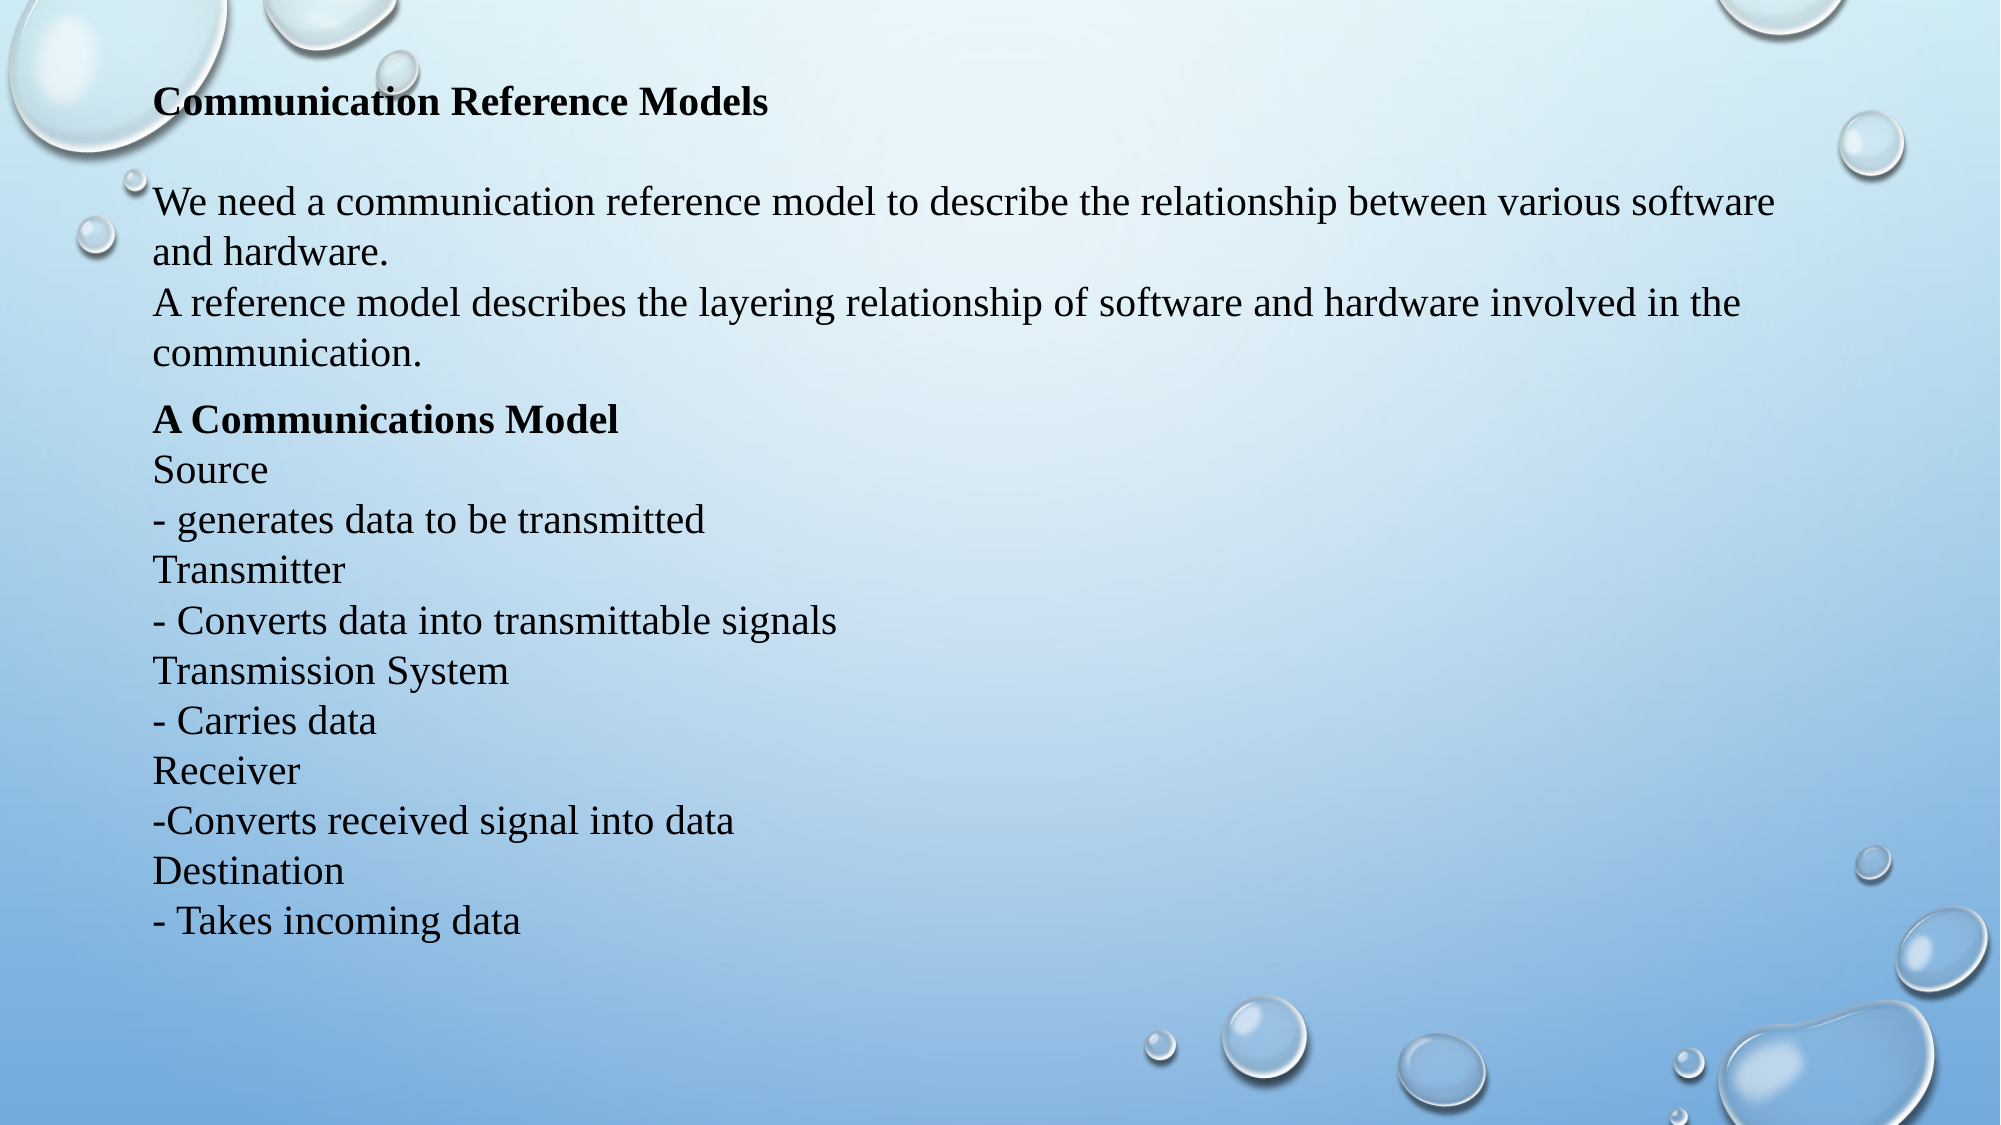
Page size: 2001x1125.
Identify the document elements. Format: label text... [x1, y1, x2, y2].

text_box A Communications Model Source - generates data to be transmitted Transmitter - Converts data into transmittable signals Transmission System - Carries data Receiver -Converts received signal into data Destination - Takes incoming data [137, 384, 1829, 950]
picture [0, 0, 2000, 1125]
text_box Communication Reference Models We need a communication reference model to describe the relationship between various software and hardware. A reference model describes the layering relationship of software and hardware involved in the communication. [137, 66, 1849, 382]
